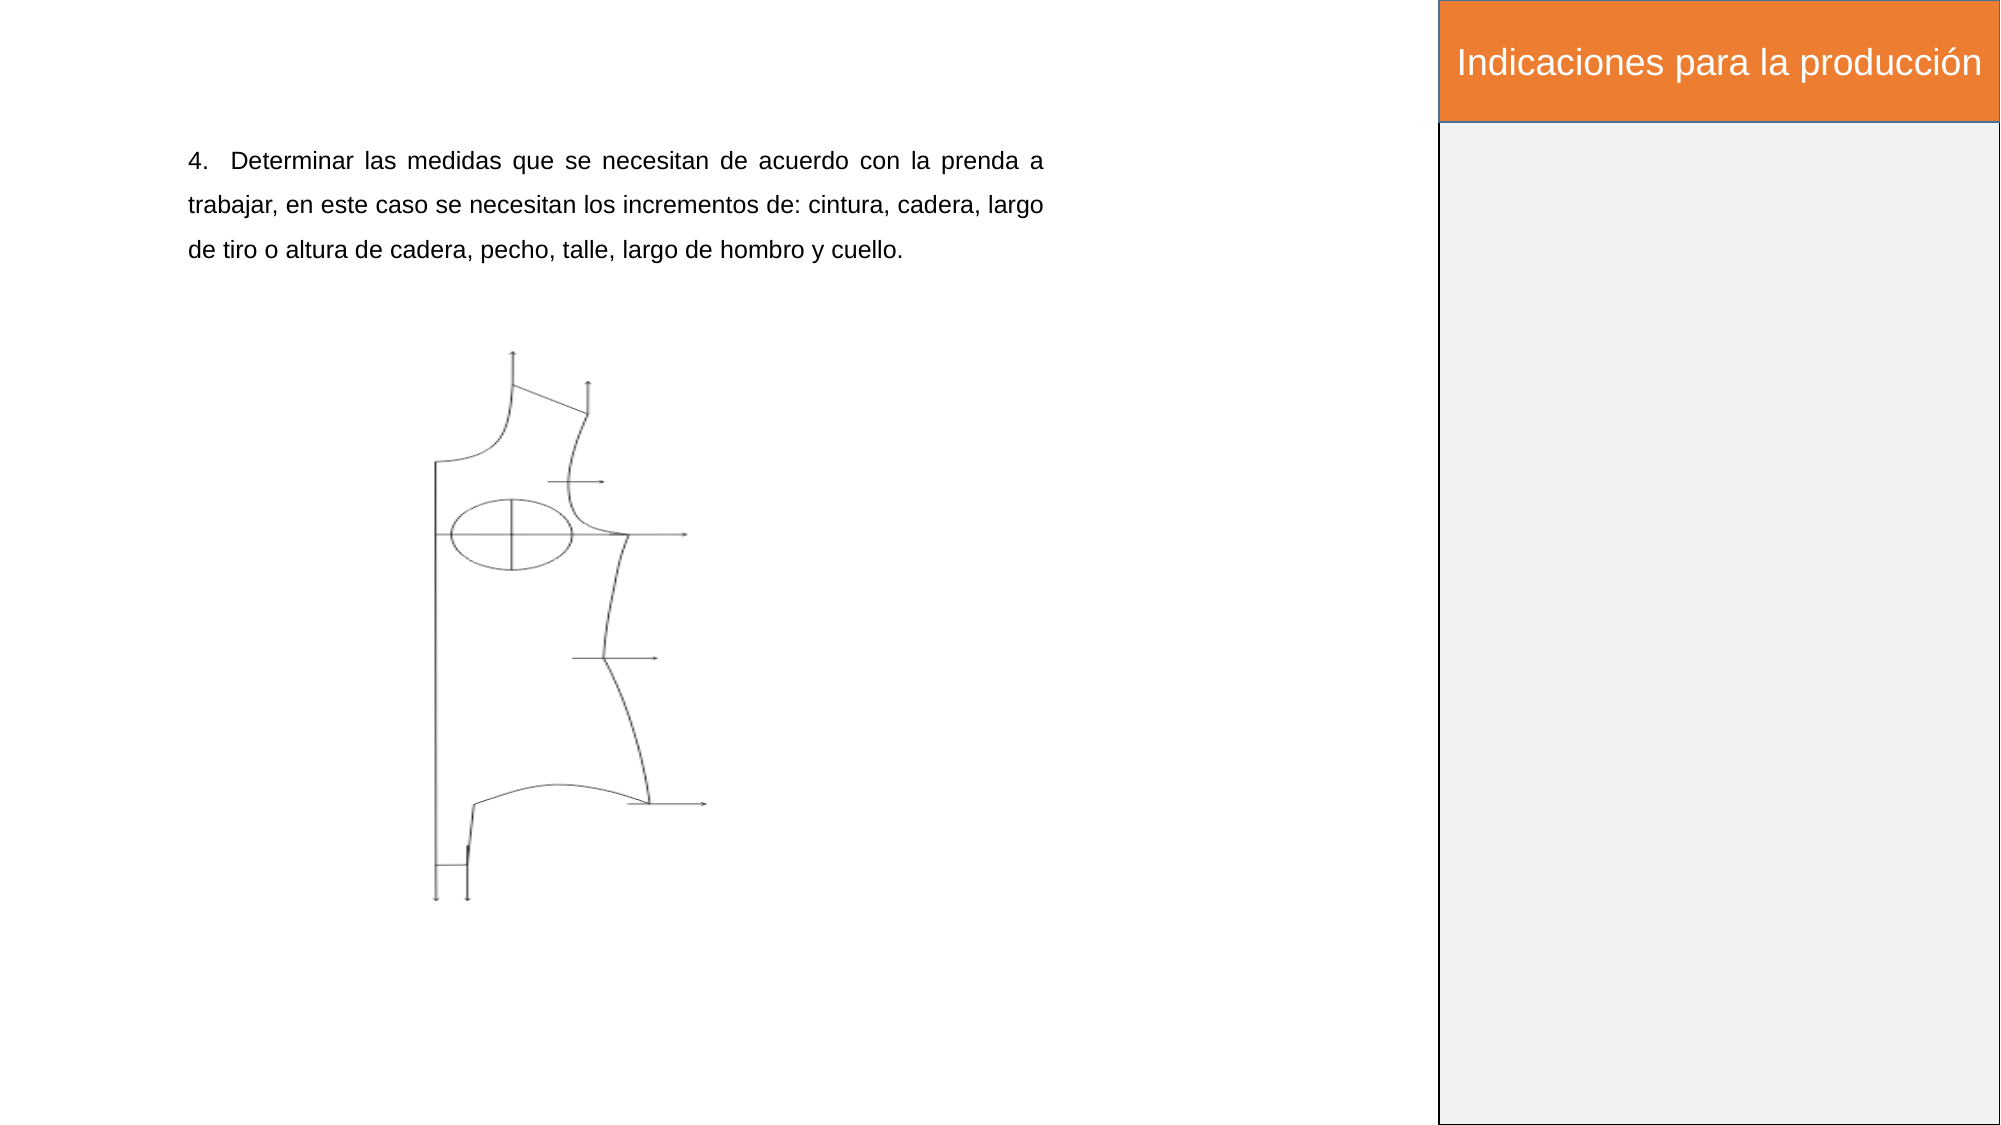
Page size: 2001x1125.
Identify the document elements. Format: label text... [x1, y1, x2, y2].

picture [329, 338, 781, 907]
text_box 4. Determinar las medidas que se necesitan de acuerdo con la prenda a trabajar, en este caso se necesitan los incrementos de: cintura, cadera, largo de tiro o altura de cadera, pecho, talle, largo de hombro y cuello. [173, 121, 1061, 272]
text_box Indicaciones para la producción [1439, 0, 2000, 122]
text_box [1439, 122, 2000, 1125]
